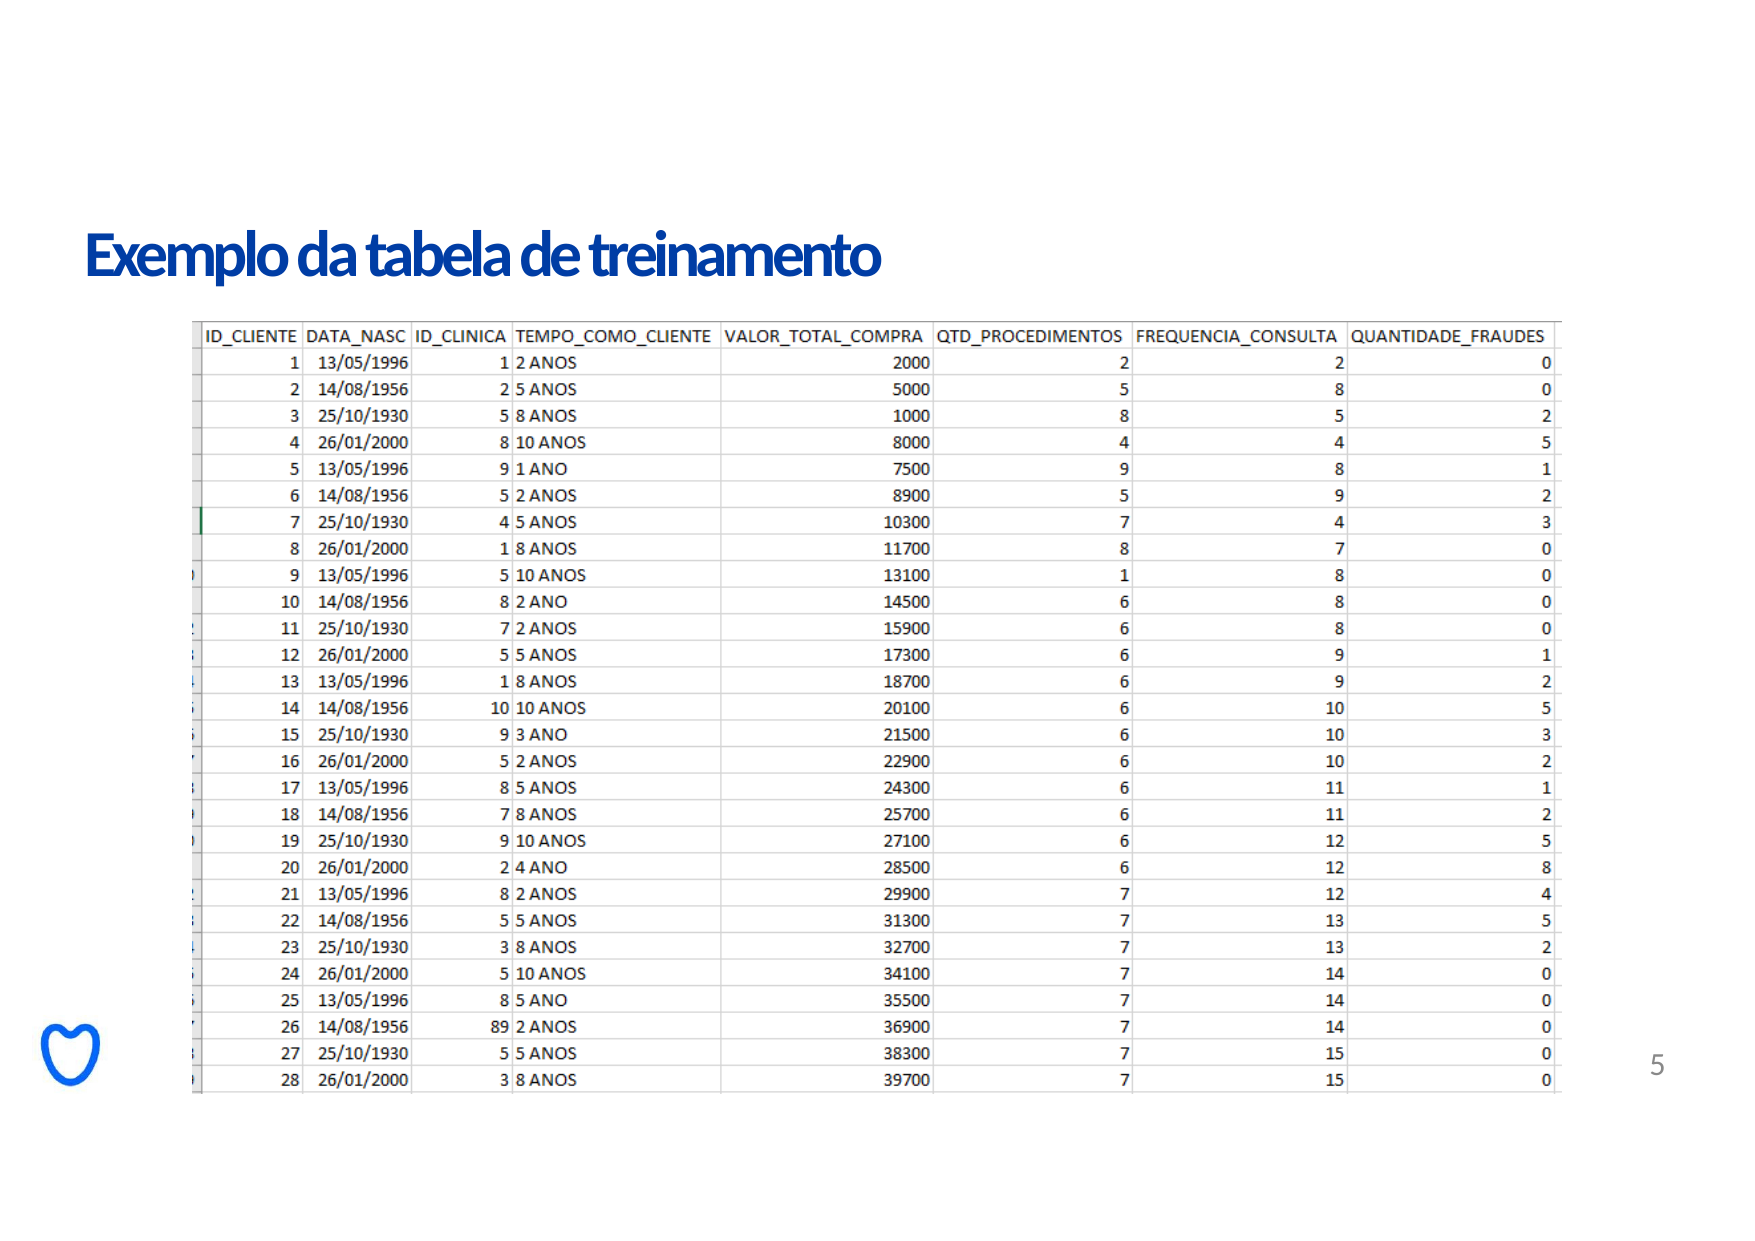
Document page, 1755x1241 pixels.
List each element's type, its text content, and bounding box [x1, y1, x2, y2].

picture [31, 1015, 108, 1094]
slide_number 5 [1630, 1048, 1675, 1241]
picture [192, 321, 1562, 1094]
title Exemplo da tabela de treinamento [82, 208, 1673, 418]
